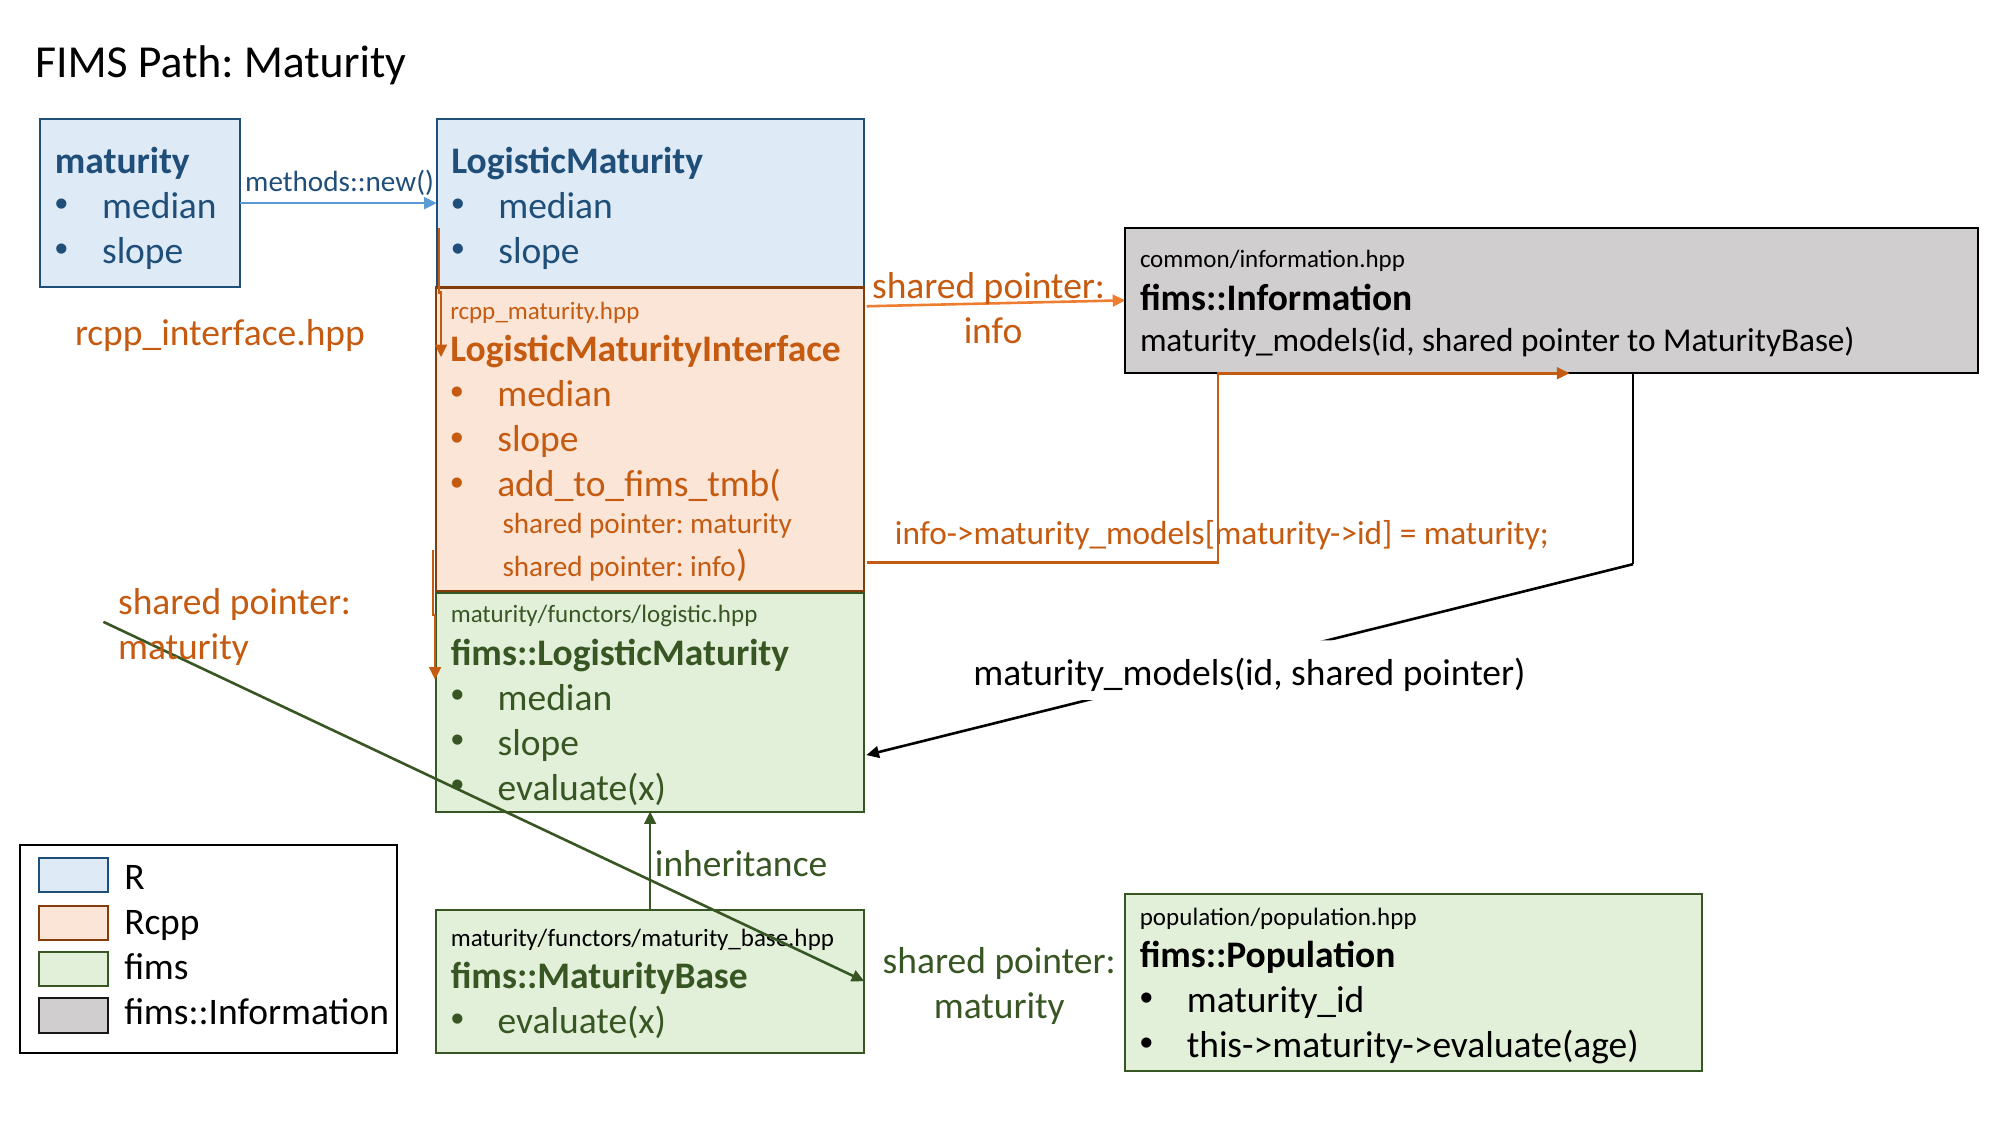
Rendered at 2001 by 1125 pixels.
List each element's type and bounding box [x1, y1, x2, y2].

text_box [20, 24, 1978, 1072]
